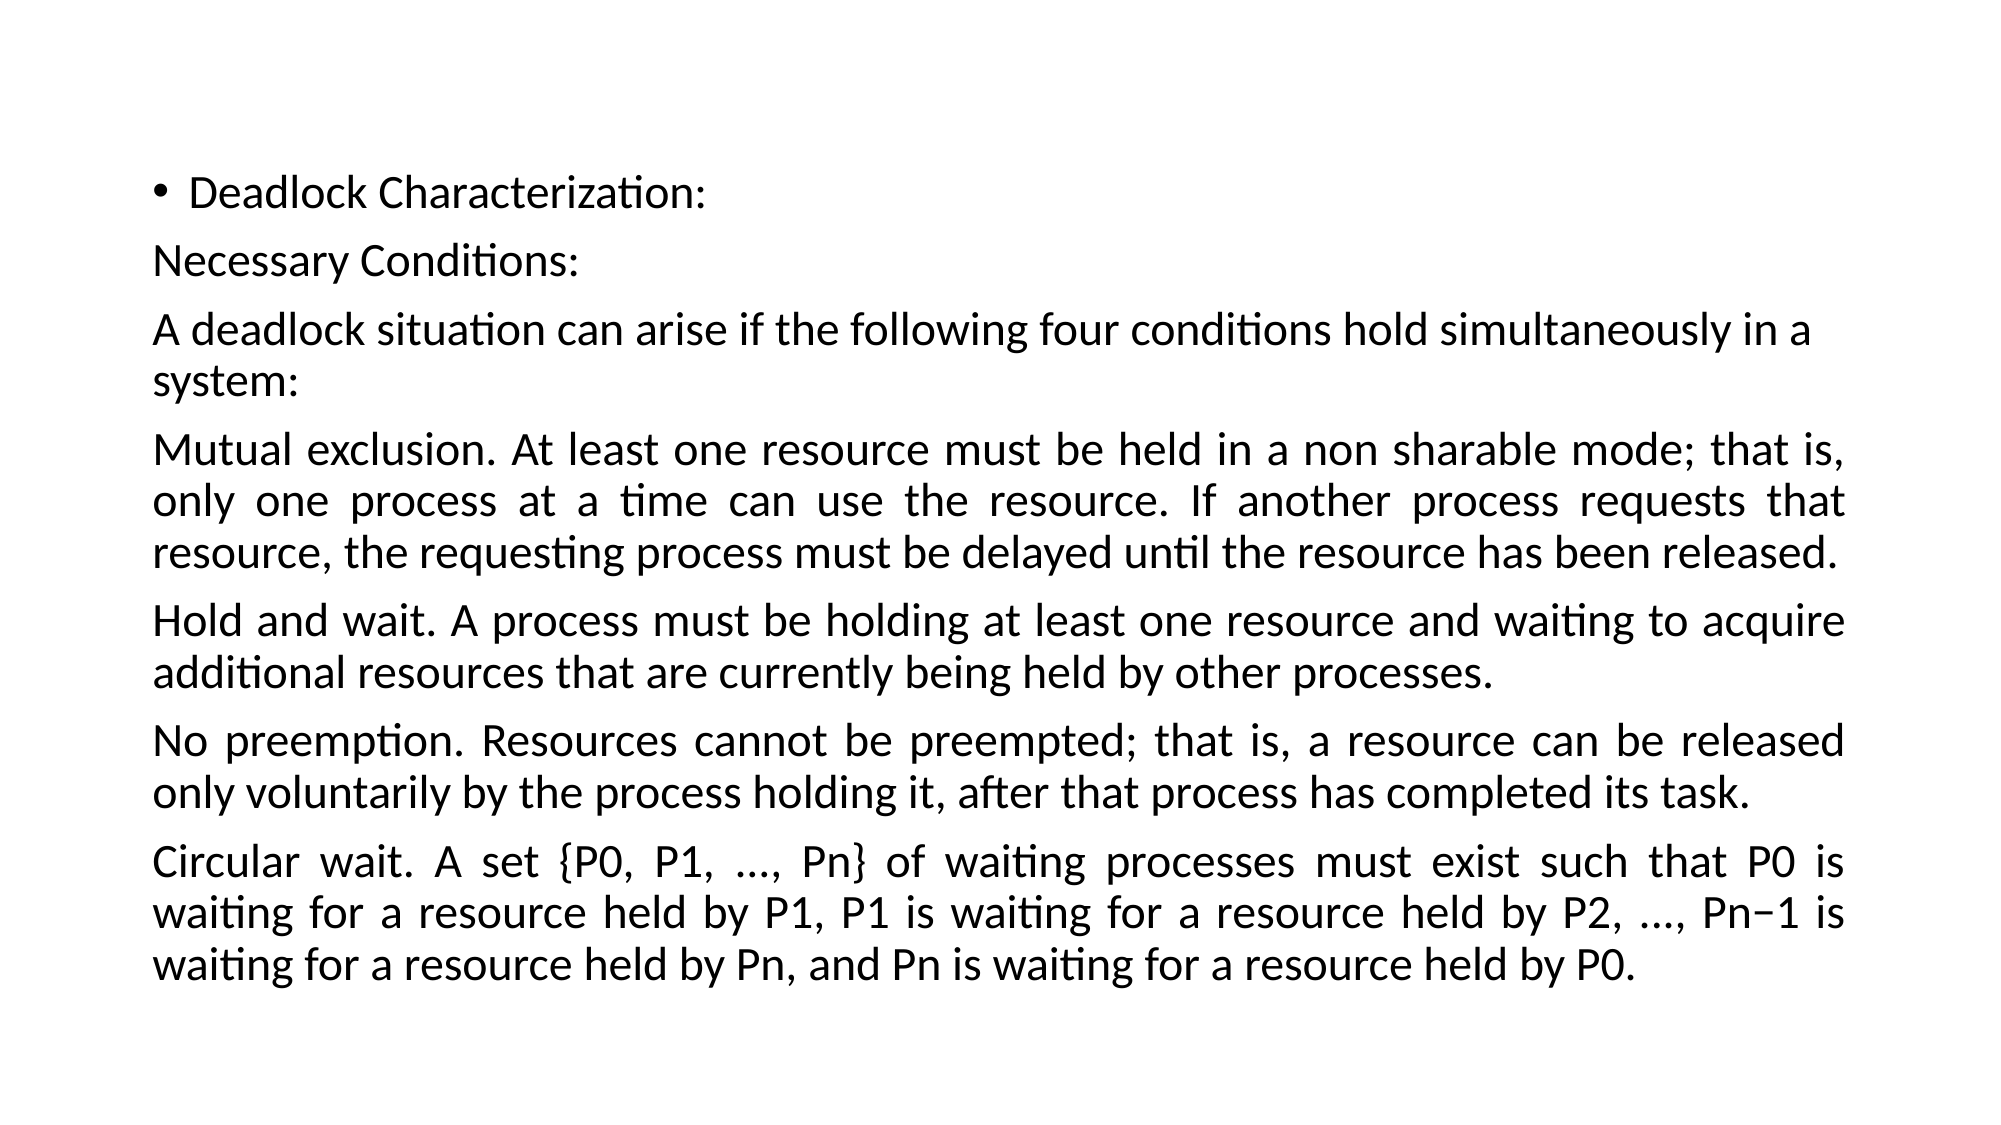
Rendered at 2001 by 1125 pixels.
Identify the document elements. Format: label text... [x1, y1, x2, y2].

list Deadlock Characterization: Necessary Conditions: A deadlock situation can arise if the following four conditions hold simultaneously in a system: Mutual exclusion. At least one resource must be held in a non sharable mode; that is, only one process at a time can use the resource. If another process requests that resource, the requesting process must be delayed until the resource has been released. Hold and wait. A process must be holding at least one resource and waiting to acquire additional resources that are currently being held by other processes. No preemption. Resources cannot be preempted; that is, a resource can be released only voluntarily by the process holding it, after that process has completed its task. Circular wait. A set {P0, P1, ..., Pn} of waiting processes must exist such that P0 is waiting for a resource held by P1, P1 is waiting for a resource held by P2, ..., Pn−1 is waiting for a resource held by Pn, and Pn is waiting for a resource held by P0. [137, 159, 1863, 1014]
